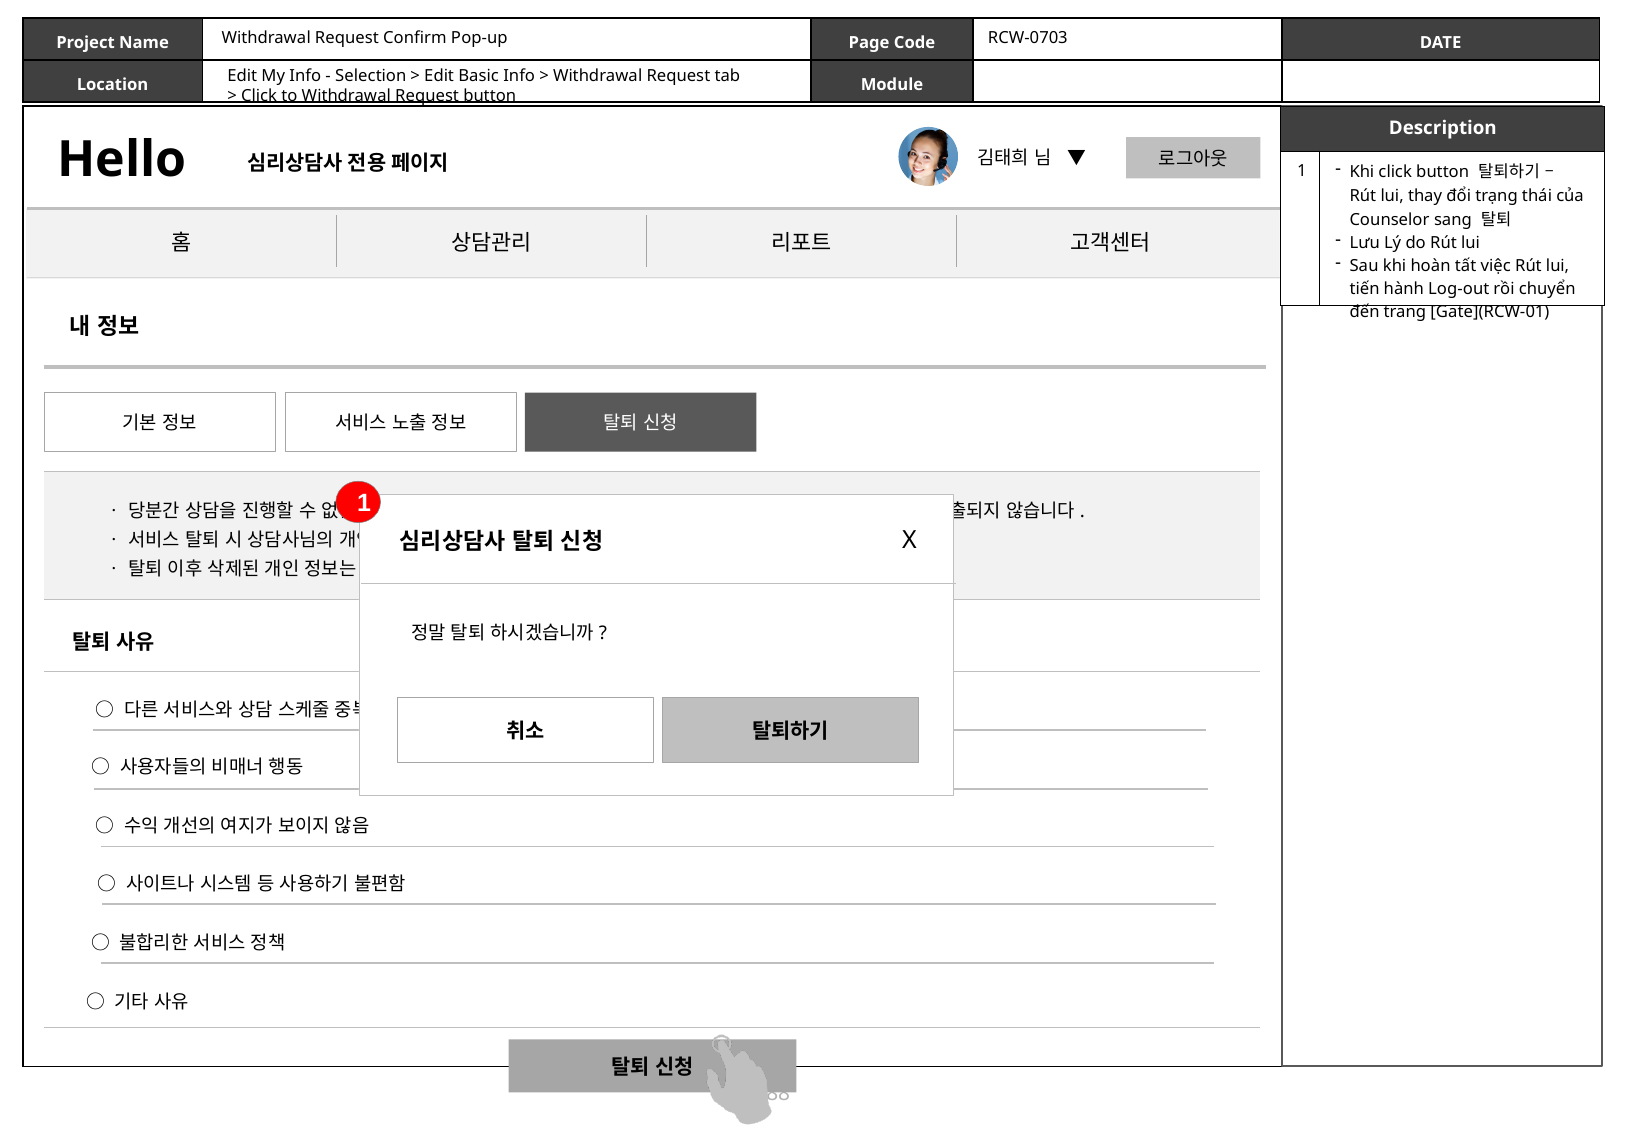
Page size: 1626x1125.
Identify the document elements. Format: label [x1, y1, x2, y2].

text_box [973, 19, 1083, 54]
text_box [506, 1037, 682, 1094]
table_header [44, 472, 1260, 599]
table_cell [1281, 152, 1319, 305]
slide_number [797, 1063, 968, 1124]
text_box [55, 304, 156, 347]
text_box [82, 852, 421, 902]
text_box [57, 621, 170, 662]
text_box [76, 912, 301, 961]
text_box [523, 391, 758, 454]
text_box [212, 57, 757, 113]
table_header [44, 672, 1260, 1027]
picture [682, 1027, 797, 1125]
text_box [71, 971, 204, 1020]
text_box [81, 479, 1208, 844]
table_header [1281, 107, 1604, 151]
text_box [77, 736, 319, 785]
table_cell [1320, 152, 1604, 305]
text_box [42, 391, 277, 454]
slide_number [588, 1063, 682, 1124]
text_box [283, 391, 519, 454]
picture [898, 126, 958, 186]
text_box [206, 19, 523, 54]
